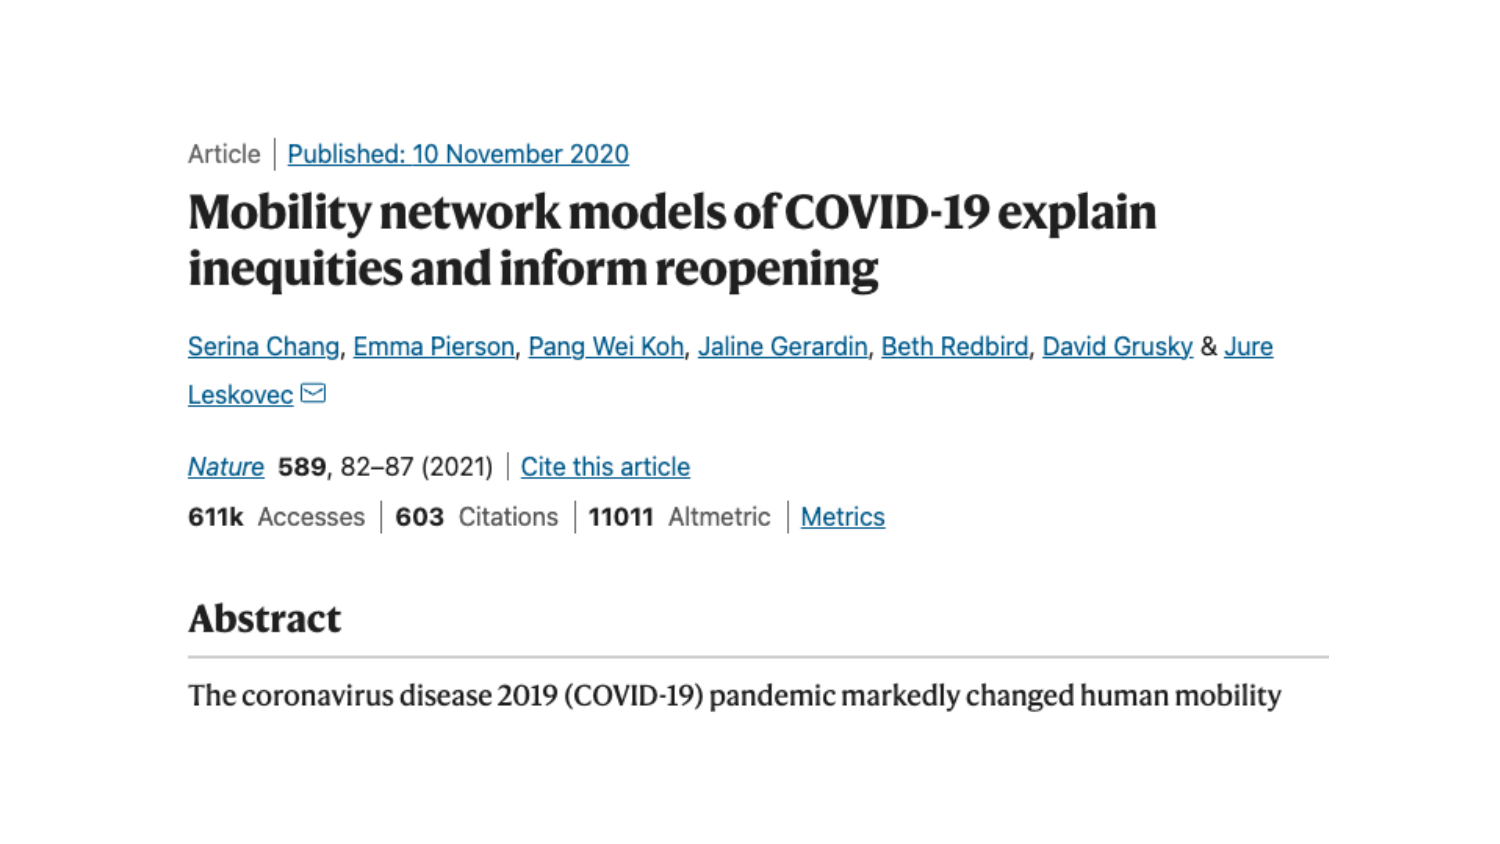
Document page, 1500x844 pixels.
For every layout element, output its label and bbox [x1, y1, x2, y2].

picture [171, 120, 1329, 723]
